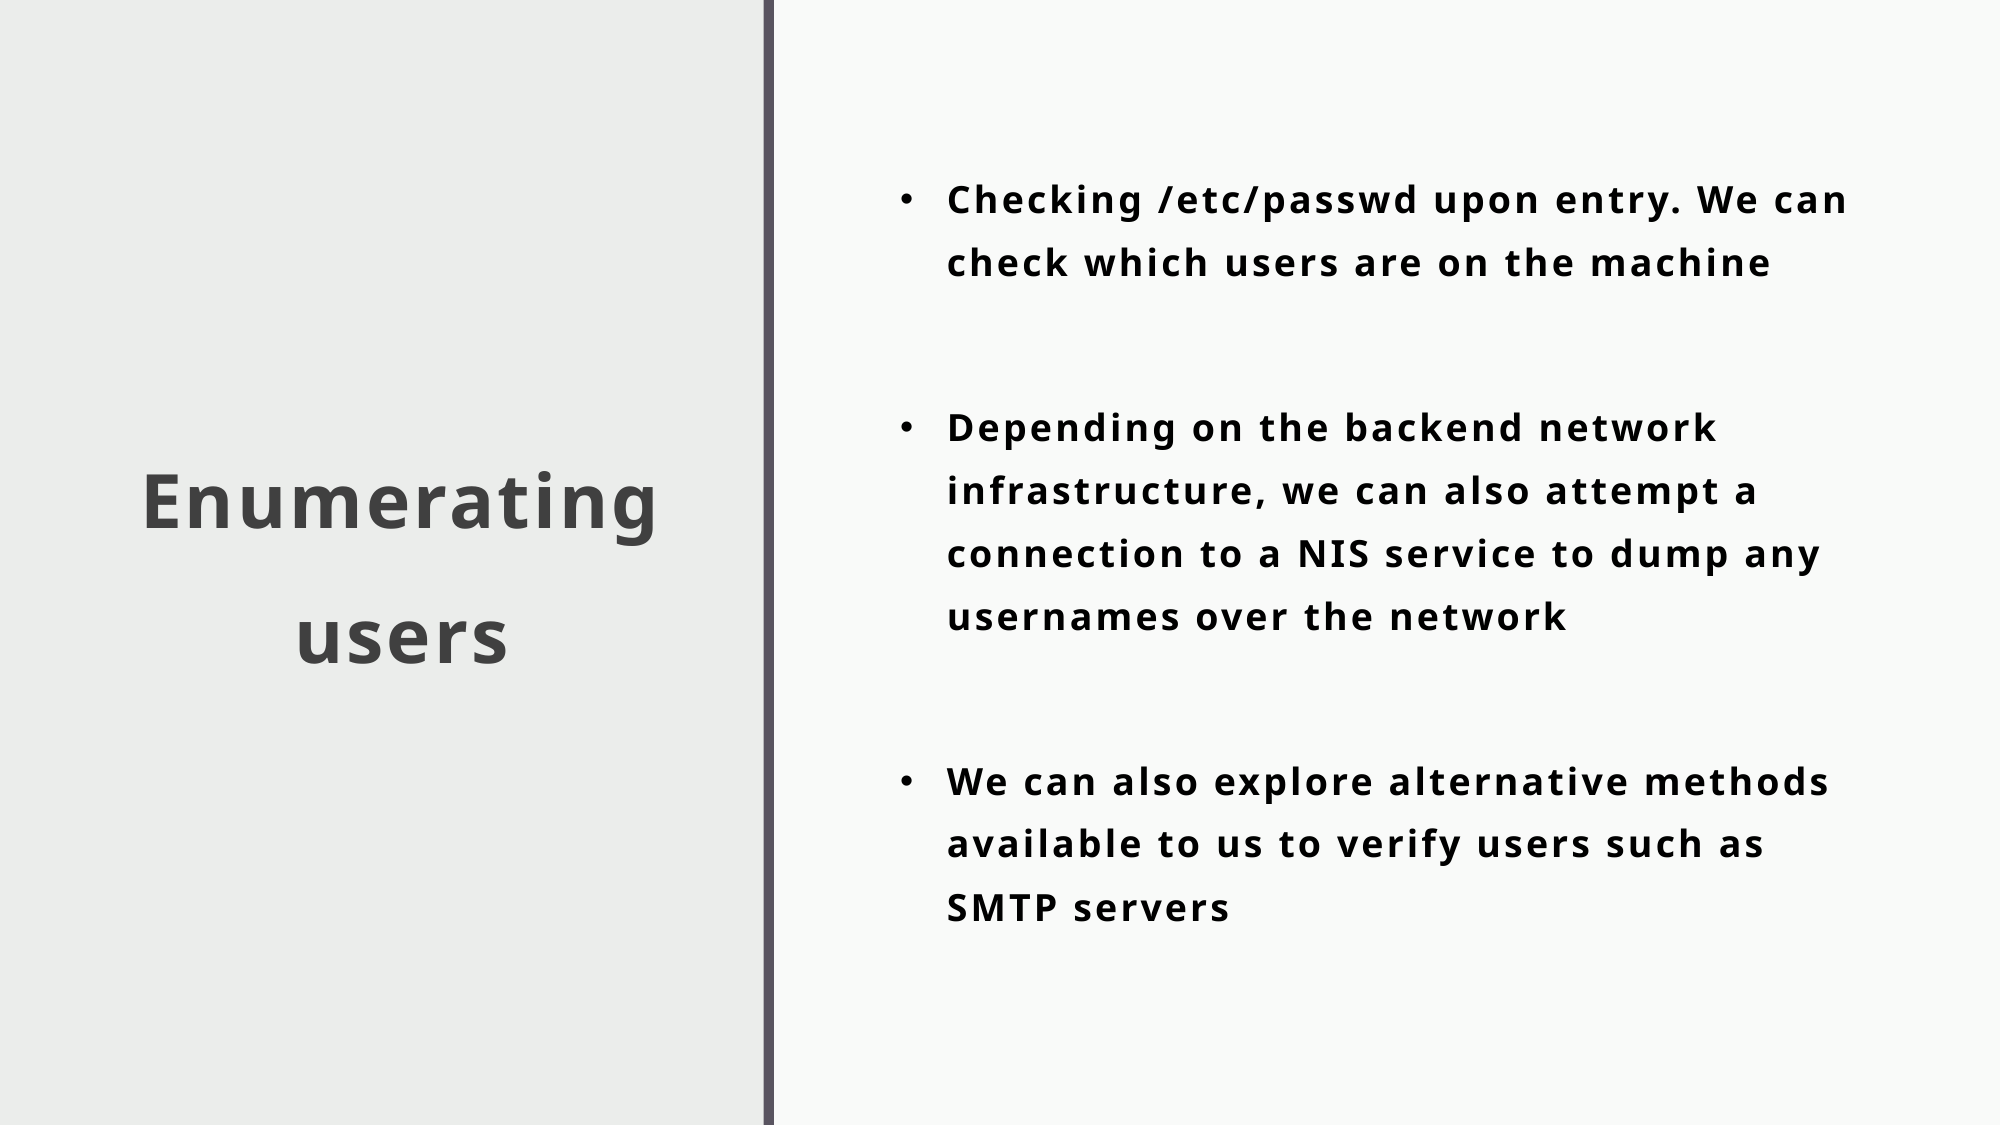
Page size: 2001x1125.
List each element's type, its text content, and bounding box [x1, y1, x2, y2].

list Checking /etc/passwd upon entry. We can check which users are on the machine Depending on the backend network infrastructure, we can also attempt a connection to a NIS service to dump any usernames over the network We can also explore alternative methods available to us to verify users such as SMTP servers [881, 115, 1895, 969]
title Enumerating users [105, 115, 698, 969]
